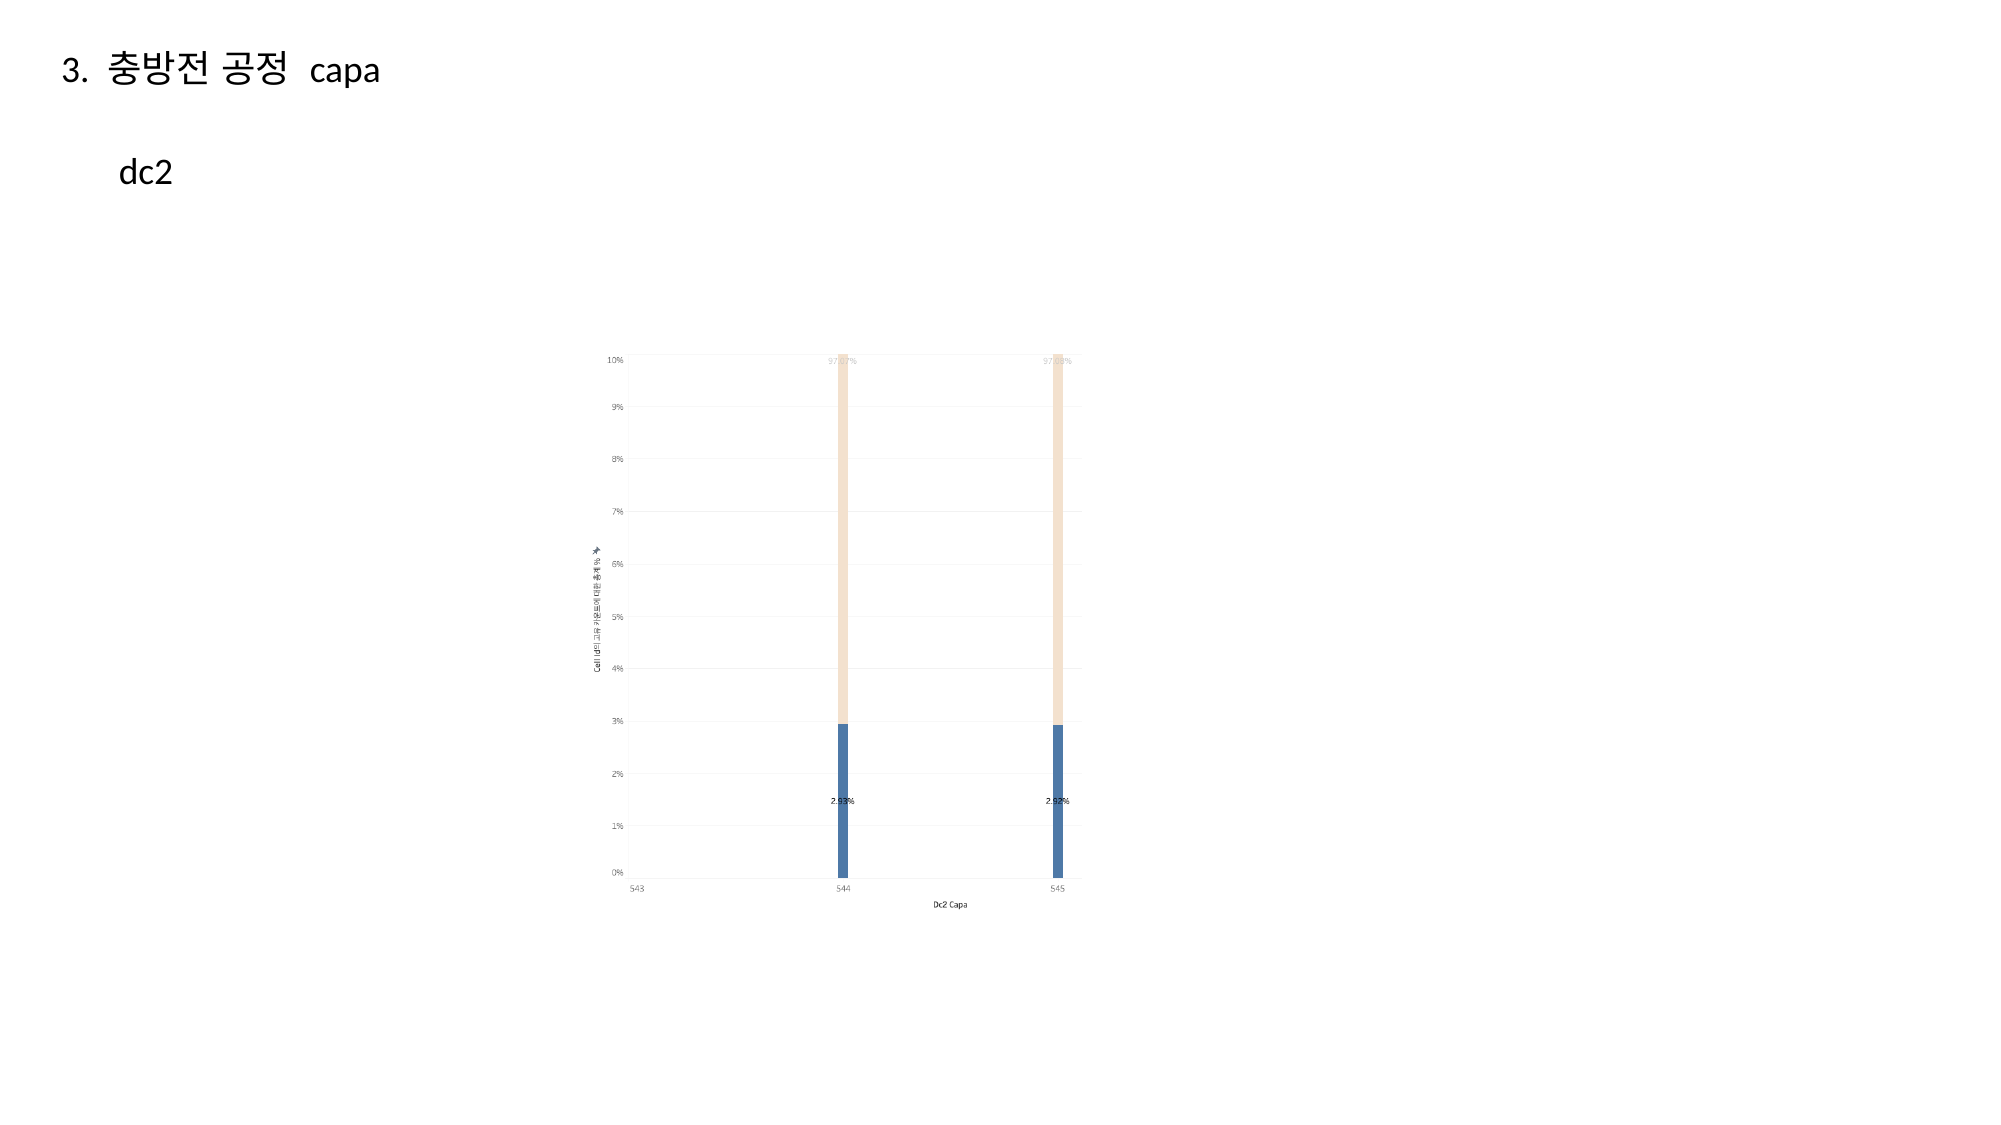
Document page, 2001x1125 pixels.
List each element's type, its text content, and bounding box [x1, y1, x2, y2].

text_box 3. 충방전 공정 capa [46, 37, 523, 98]
text_box dc2 [103, 139, 285, 200]
picture [583, 351, 1082, 915]
